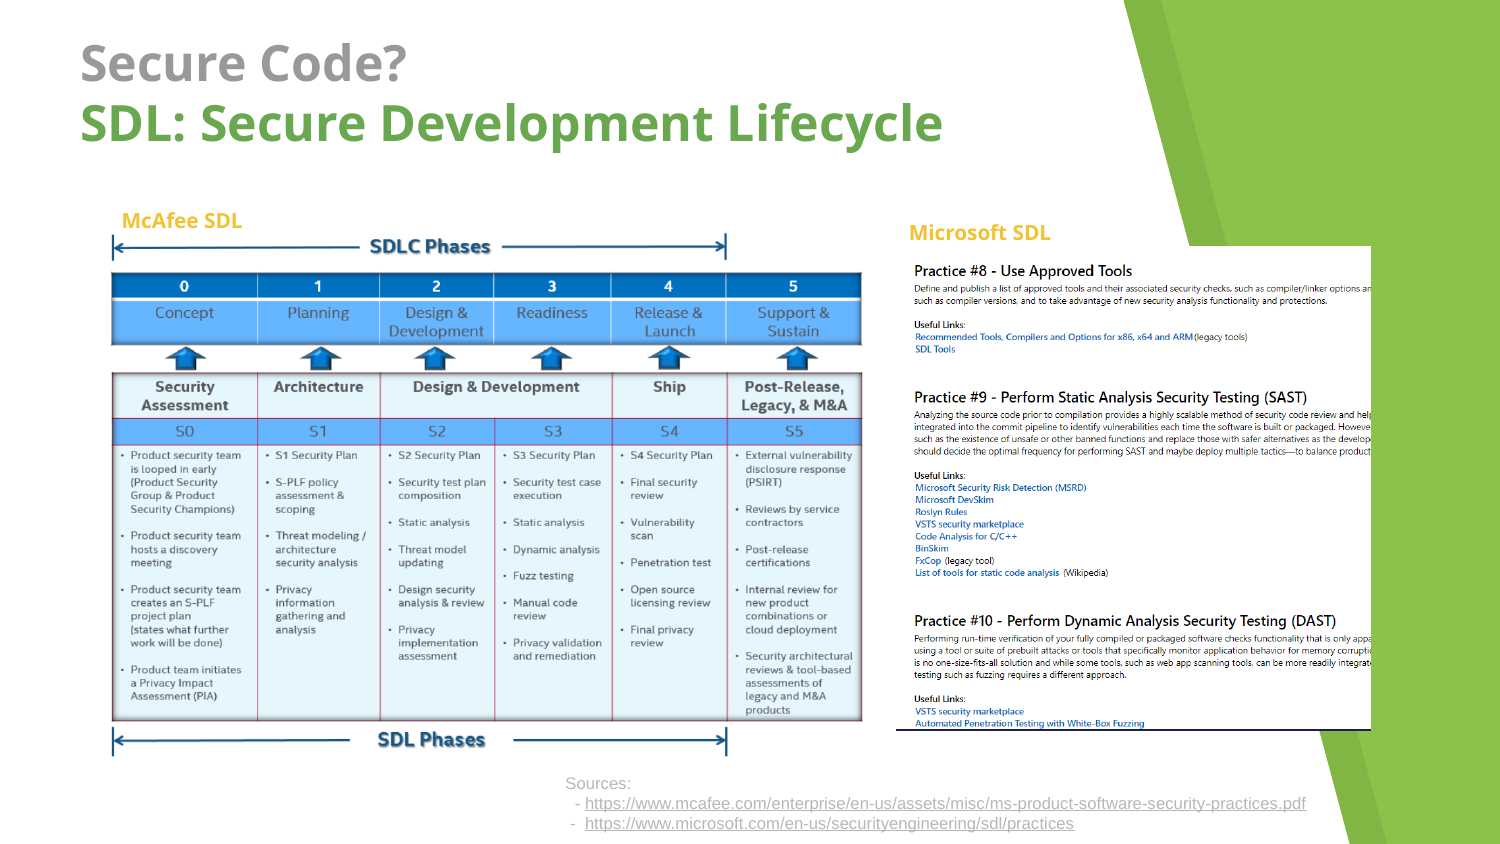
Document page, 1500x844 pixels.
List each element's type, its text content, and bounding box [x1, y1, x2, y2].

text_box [99, 191, 873, 763]
text_box Sources: - https://www.mcafee.com/enterprise/en-us/assets/misc/ms-product-software-security-practices.pdf - https://www.microsoft.com/en-us/securityengineering/sdl/practices [550, 757, 1439, 844]
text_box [893, 204, 1372, 732]
title Secure Code? SDL: Secure Development Lifecycle [65, 64, 1126, 167]
